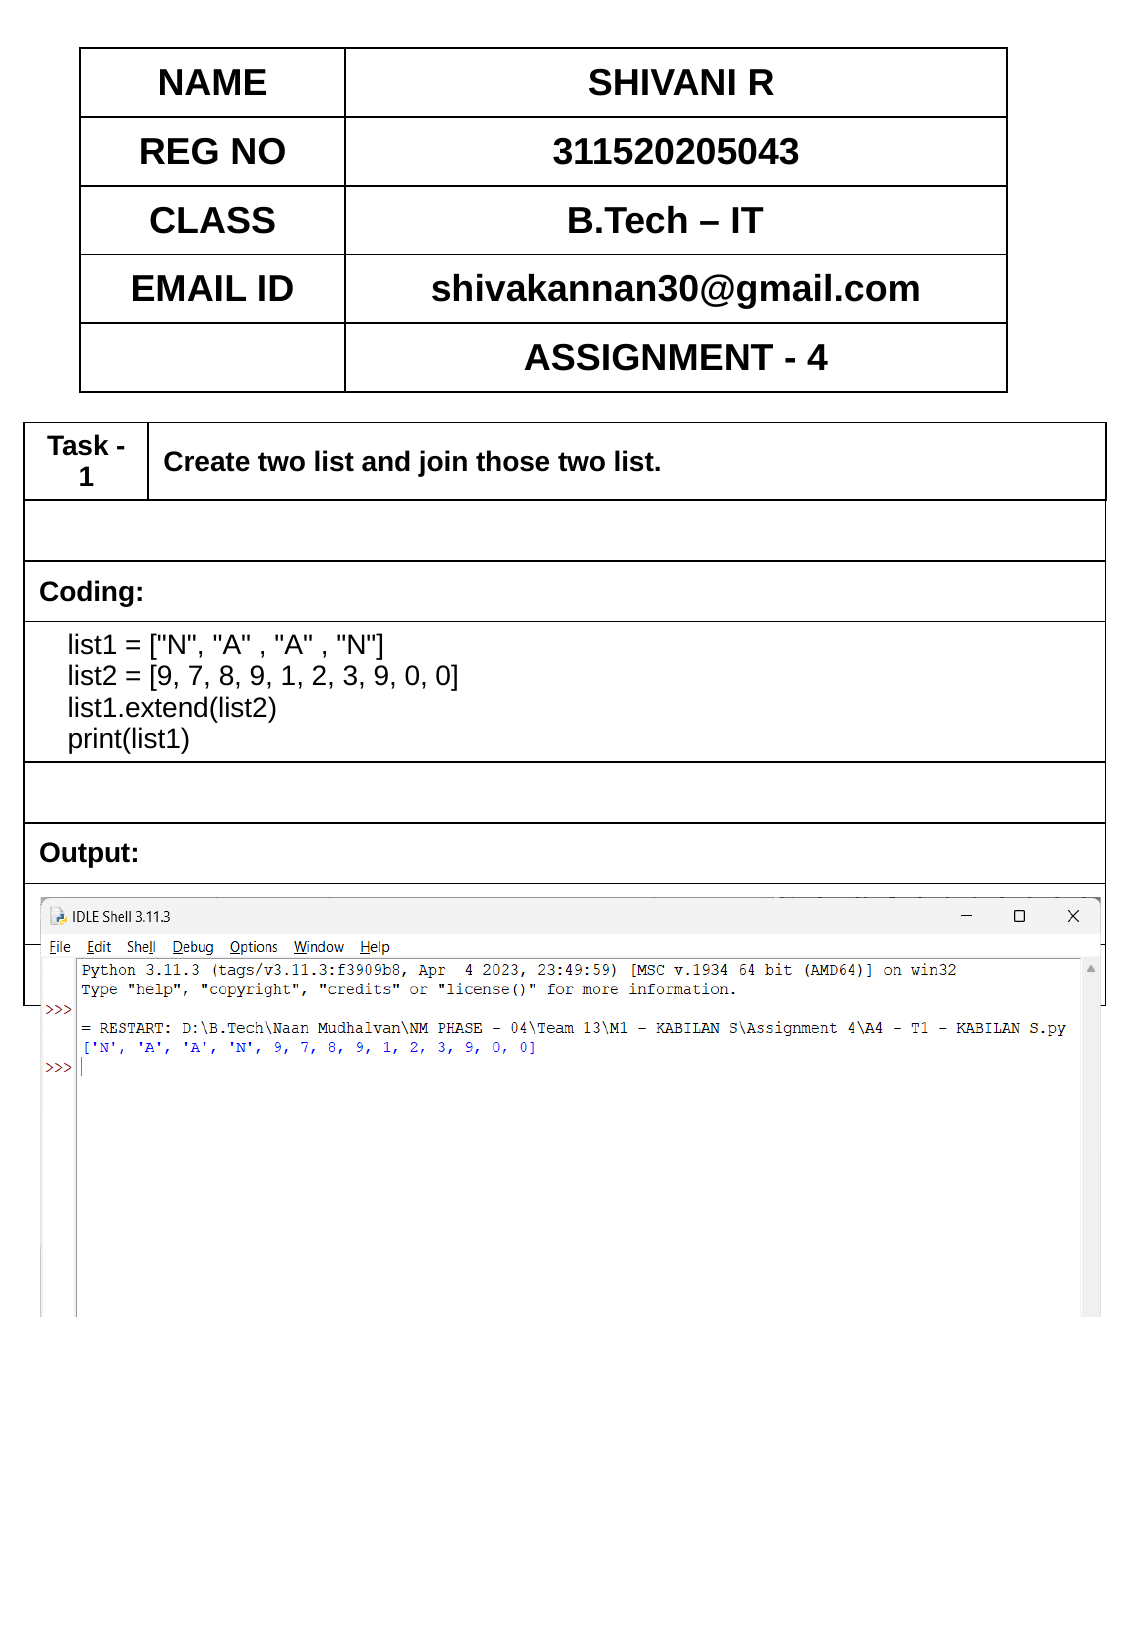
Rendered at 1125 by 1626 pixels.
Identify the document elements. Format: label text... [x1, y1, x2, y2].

table_cell [25, 884, 1105, 944]
table_cell [25, 501, 1105, 560]
table_header Task - 1 [25, 423, 147, 499]
table_header Create two list and join those two list. [149, 423, 1105, 499]
table_cell REG NO [81, 118, 344, 185]
table_cell [25, 763, 1105, 822]
table_cell EMAIL ID [81, 255, 344, 322]
table_cell shivakannan30@gmail.com [346, 255, 1006, 322]
table_header NAME [81, 49, 344, 116]
table_cell [25, 945, 35, 1005]
table_cell CLASS [81, 187, 344, 254]
picture [40, 897, 1101, 1318]
table_cell 311520205043 [346, 118, 1006, 185]
table_header SHIVANI R [346, 49, 1006, 116]
table_cell B.Tech – IT [346, 187, 1006, 254]
table_cell Coding: [25, 562, 1105, 621]
table_cell Output: [25, 824, 1105, 883]
table_cell [81, 324, 344, 391]
table_cell ASSIGNMENT - 4 [346, 324, 1006, 391]
table_cell list1 = ["N", "A" , "A" , "N"] list2 = [9, 7, 8, 9, 1, 2, 3, 9, 0, 0] list1.extend(list2) print(list1) [25, 622, 1105, 761]
